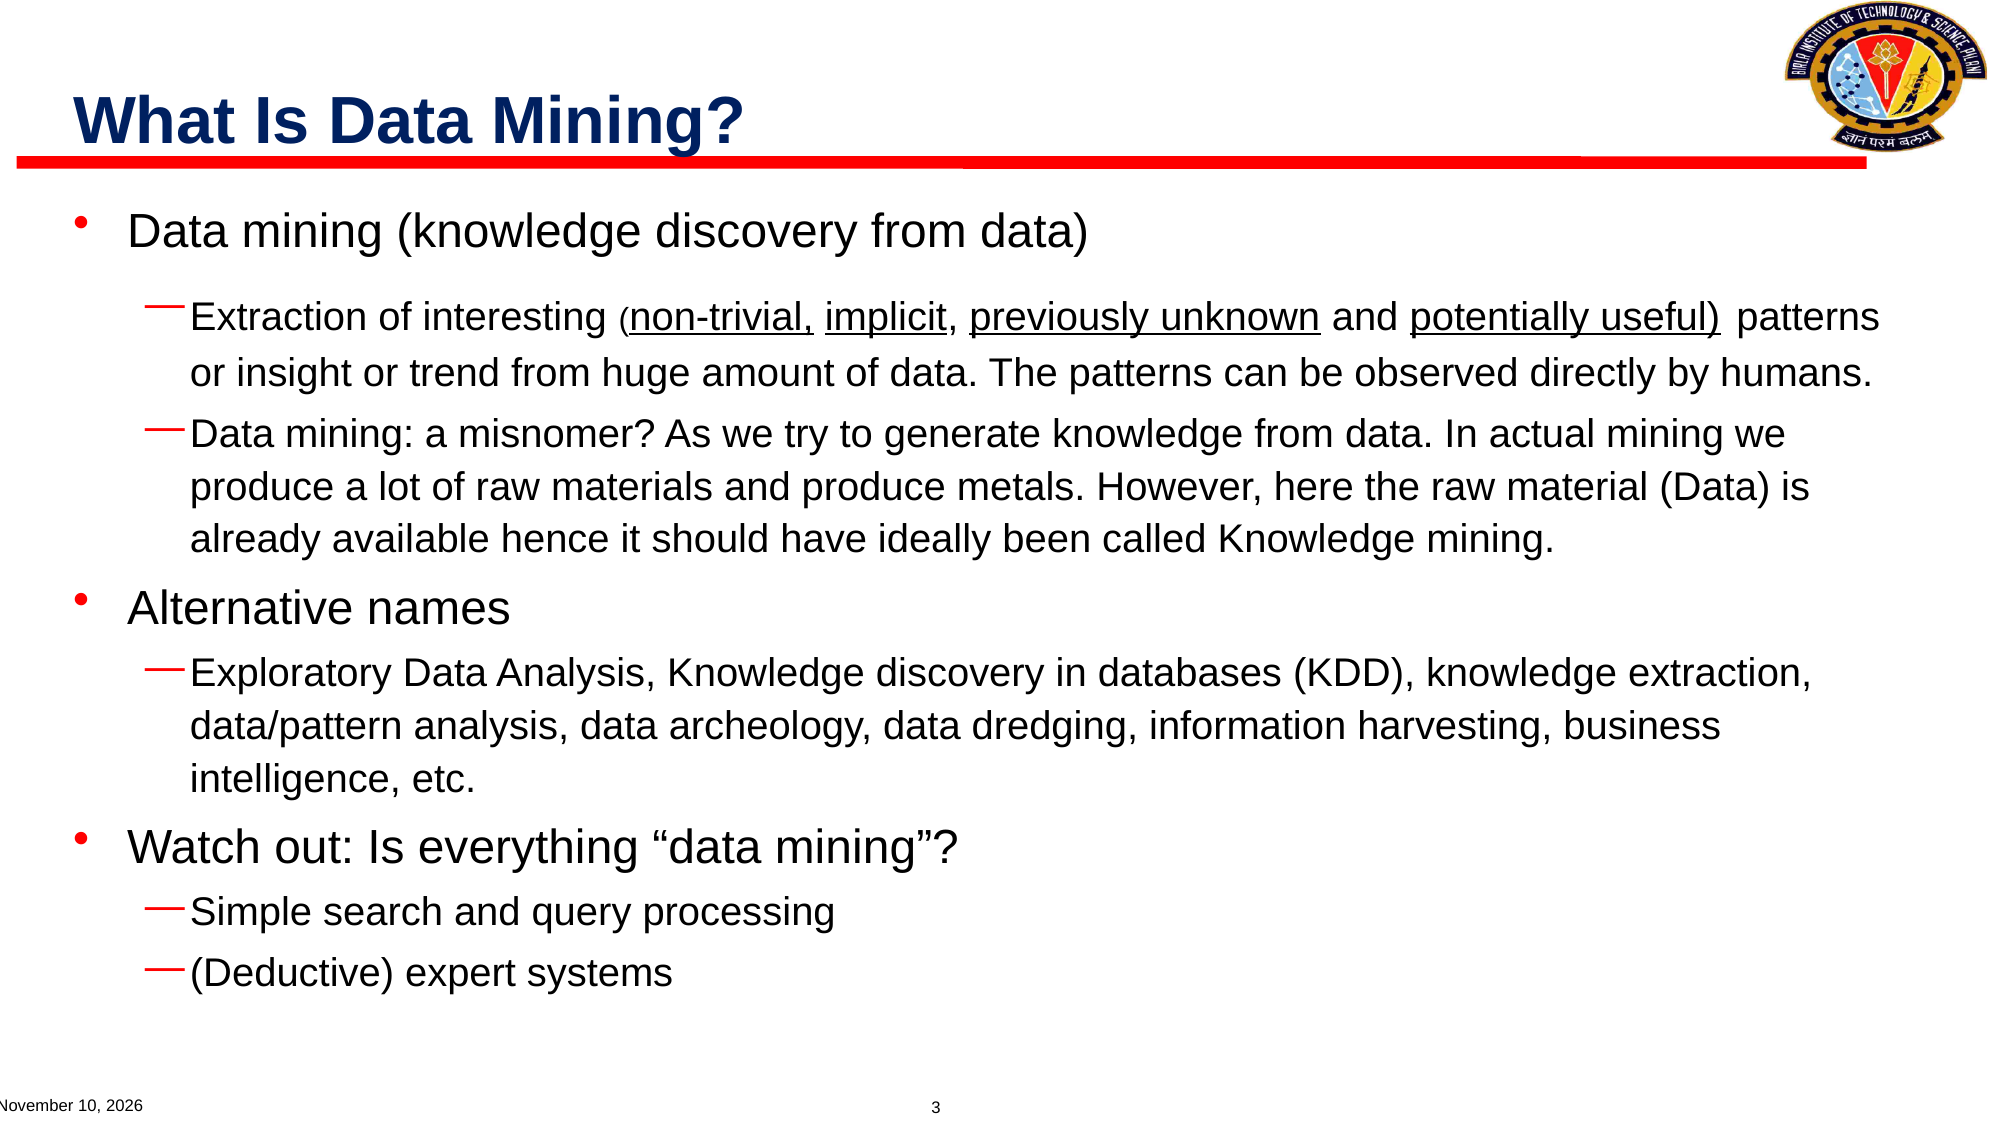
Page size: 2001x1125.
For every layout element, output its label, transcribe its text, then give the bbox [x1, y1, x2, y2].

title What Is Data Mining? [57, 8, 1784, 185]
picture [1783, 0, 1988, 153]
list Data mining (knowledge discovery from data) Extraction of interesting (non-trivial, implicit, previously unknown and potentially useful) patterns or insight or trend from huge amount of data. The patterns can be observed directly by humans. Data mining: a misnomer? As we try to generate knowledge from data. In actual mining we produce a lot of raw materials and produce metals. However, here the raw material (Data) is already available hence it should have ideally been called Knowledge mining. Alternative names Exploratory Data Analysis, Knowledge discovery in databases (KDD), knowledge extraction, data/pattern analysis, data archeology, data dredging, information harvesting, business intelligence, etc. Watch out: Is everything “data mining”? Simple search and query processing (Deductive) expert systems [57, 185, 1908, 1057]
